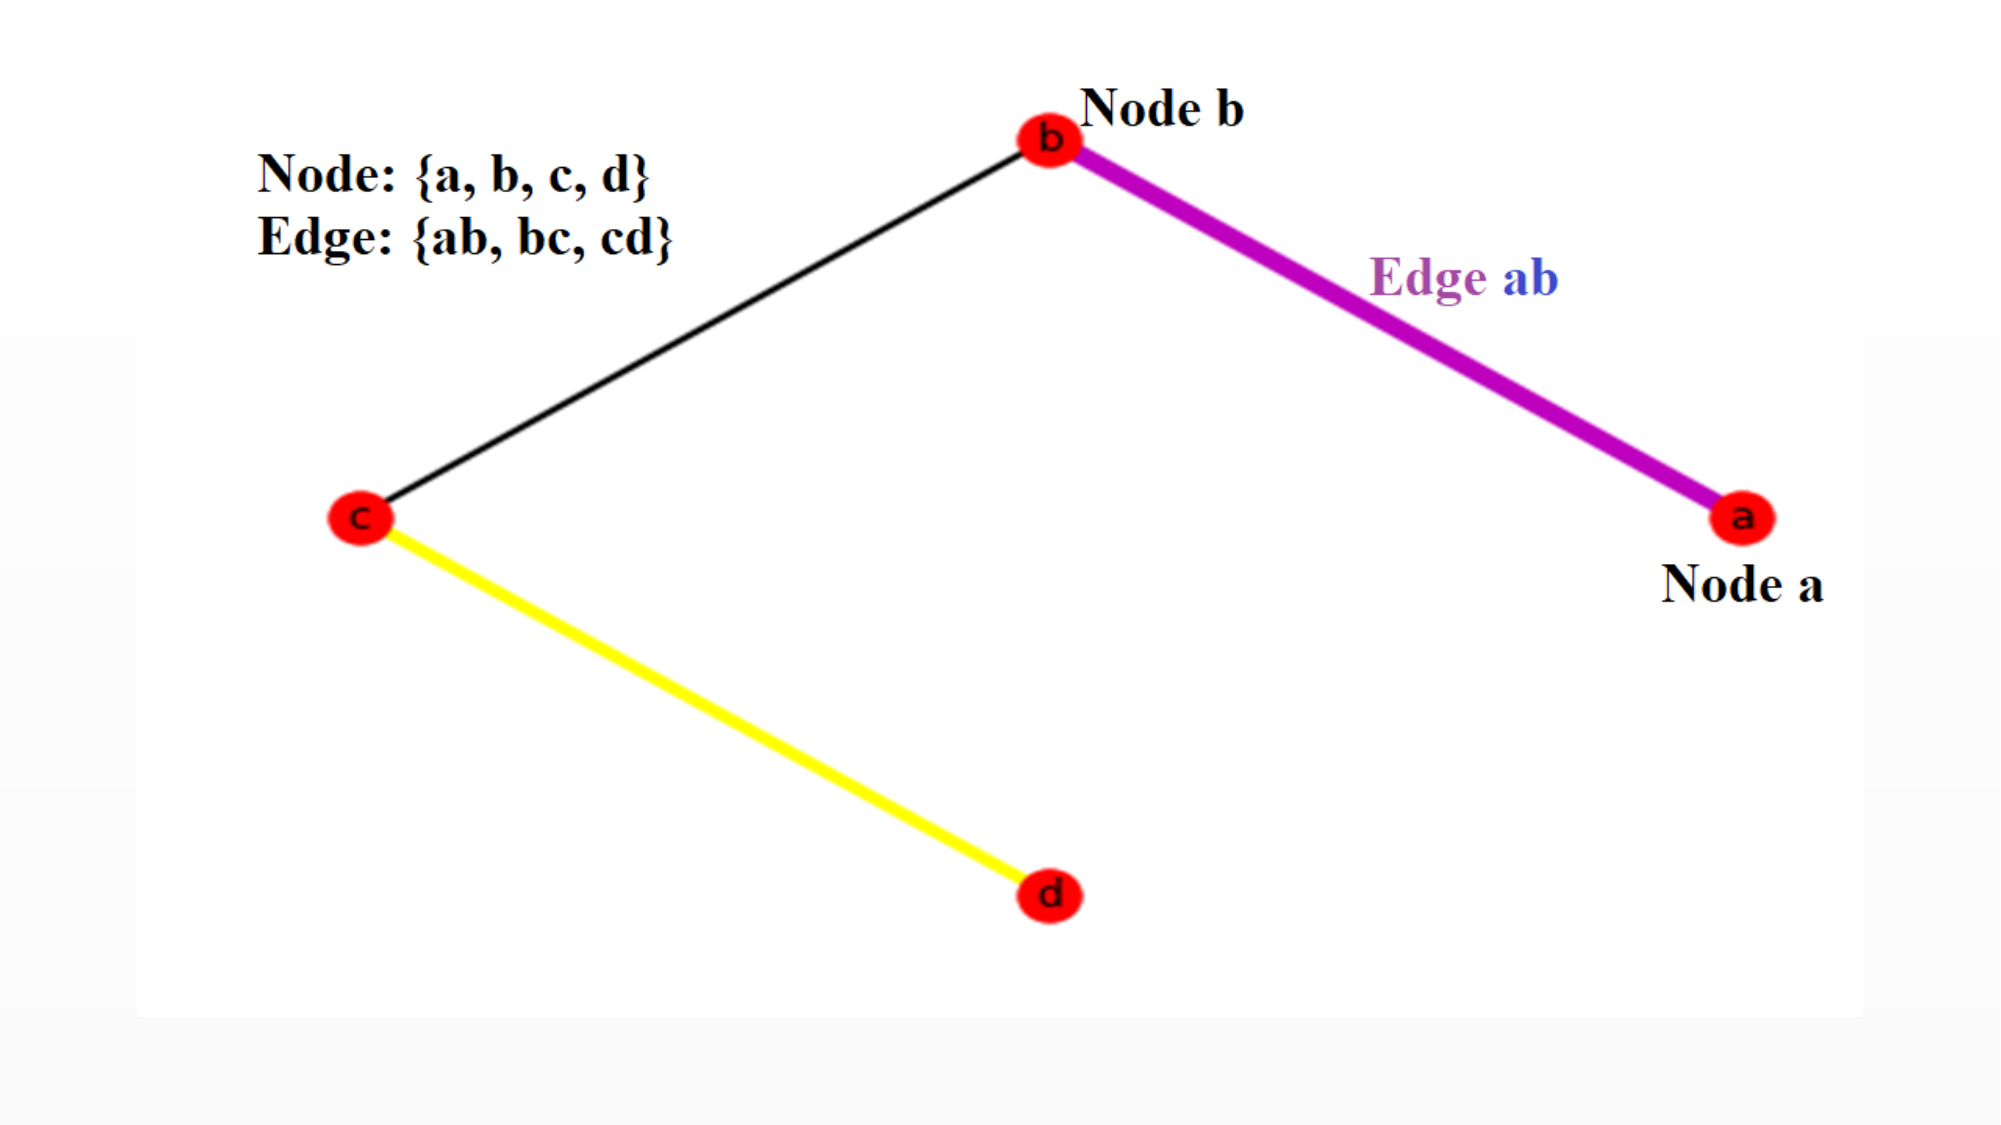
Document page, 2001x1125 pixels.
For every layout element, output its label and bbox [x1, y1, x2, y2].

picture [136, 59, 1863, 1017]
